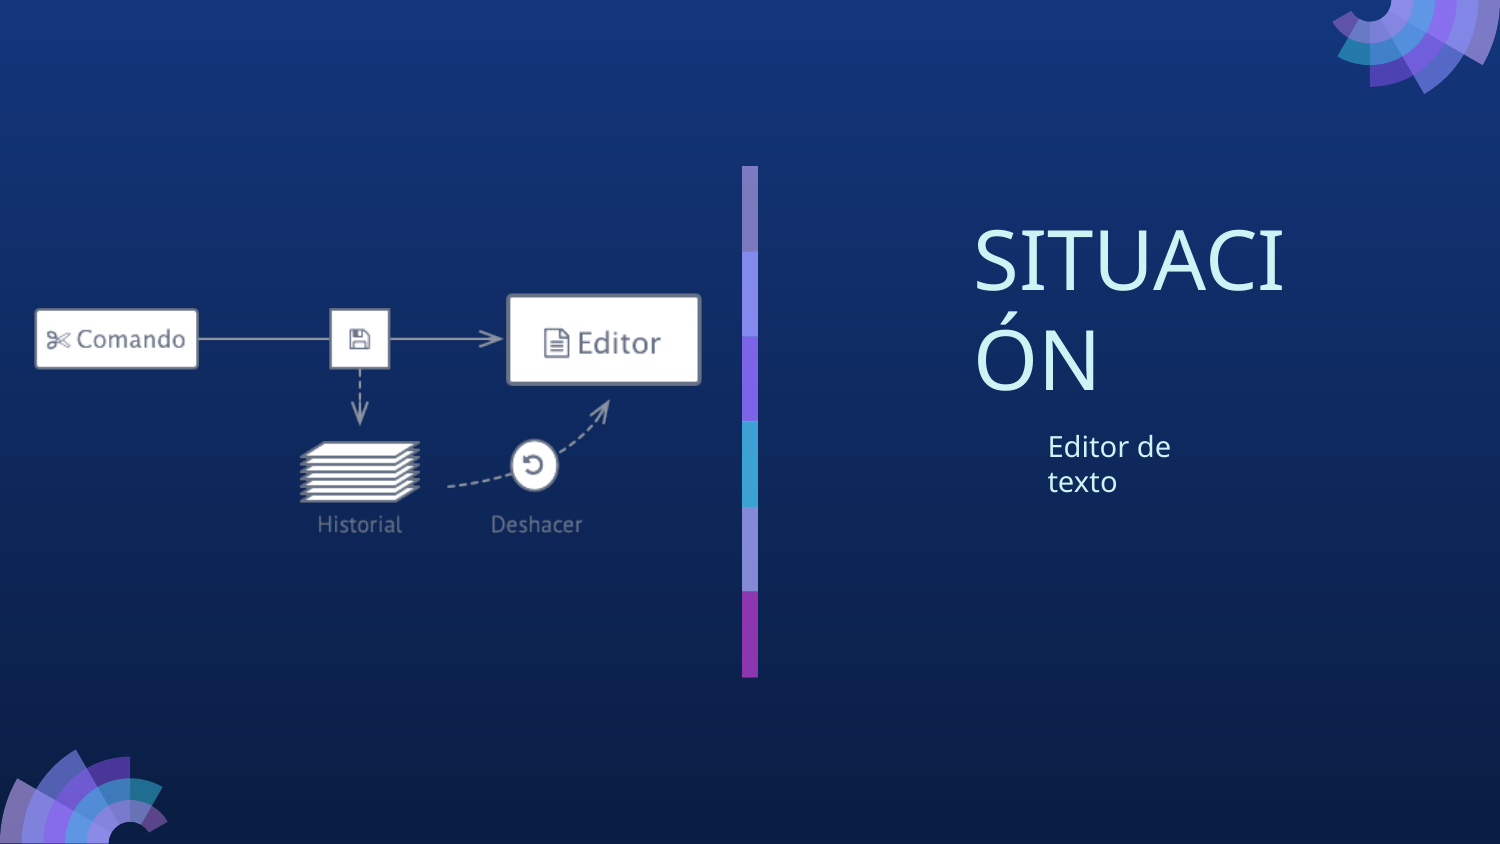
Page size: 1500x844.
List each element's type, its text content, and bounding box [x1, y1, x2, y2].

title SITUACIÓN [958, 262, 1333, 422]
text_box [1331, 0, 1500, 95]
list Editor de texto [1032, 413, 1259, 710]
picture [21, 280, 715, 546]
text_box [0, 749, 168, 844]
